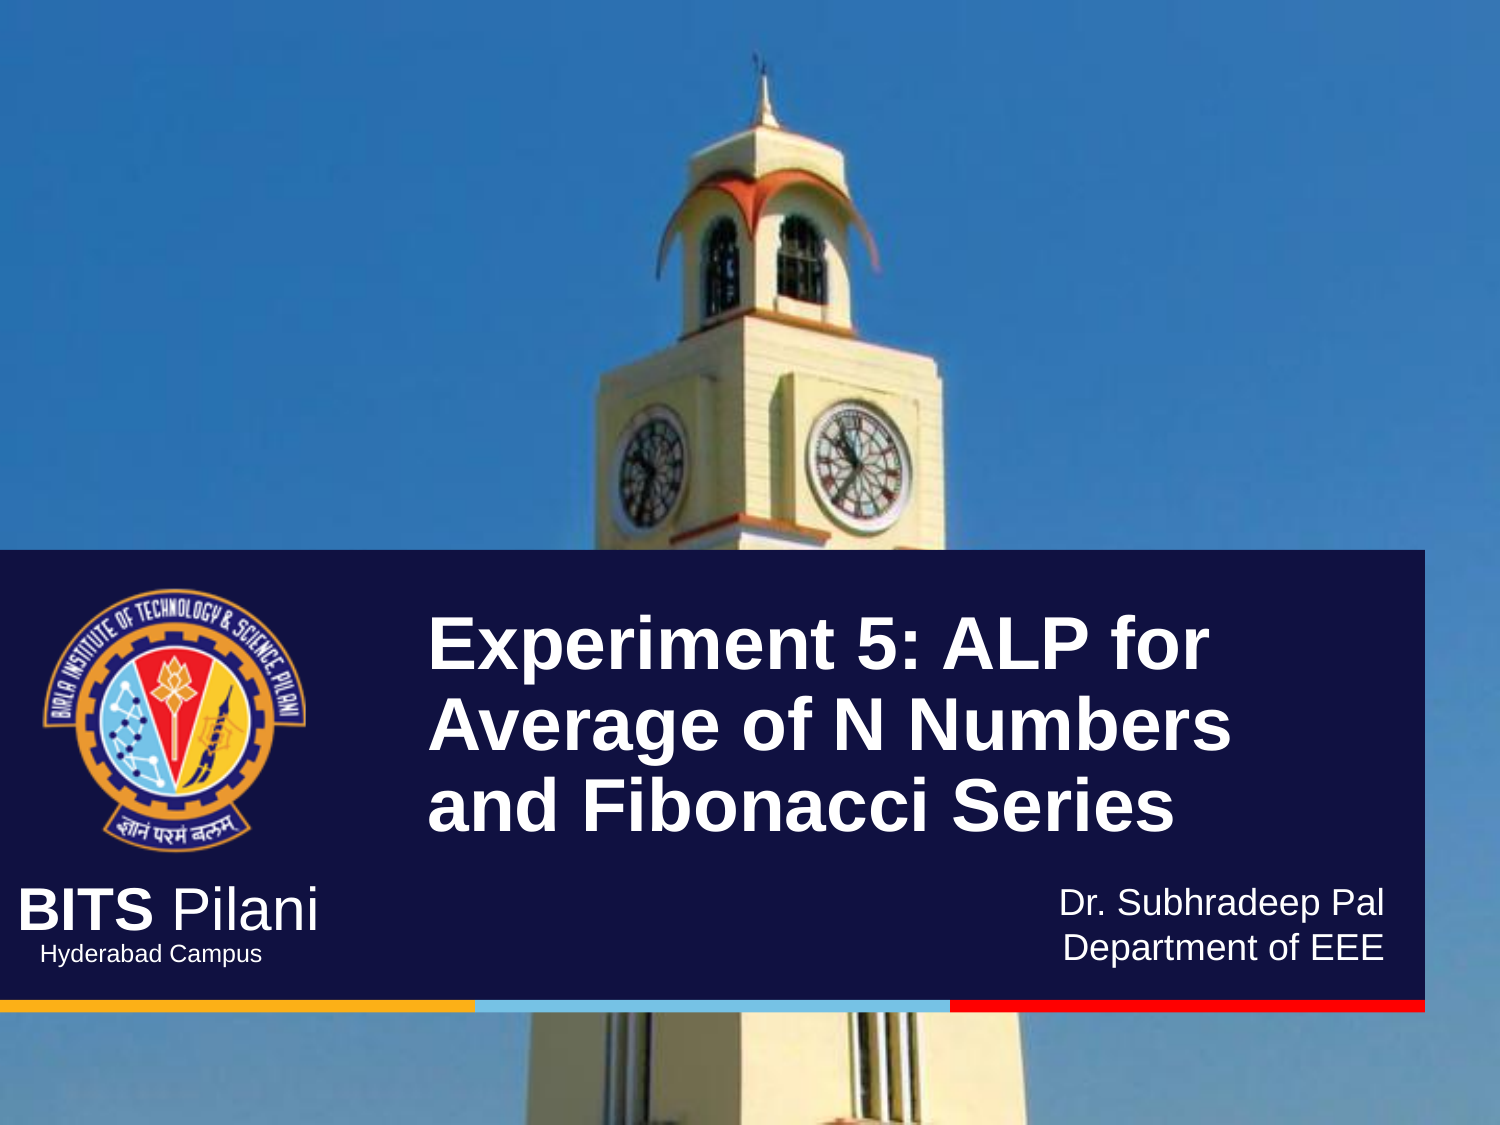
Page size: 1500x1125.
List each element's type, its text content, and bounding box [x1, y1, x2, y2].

list Dr. Subhradeep Pal Department of EEE [412, 887, 1400, 975]
picture [0, 0, 1500, 1125]
title Experiment 5: ALP for Average of N Numbers and Fibonacci Series [412, 601, 1400, 852]
